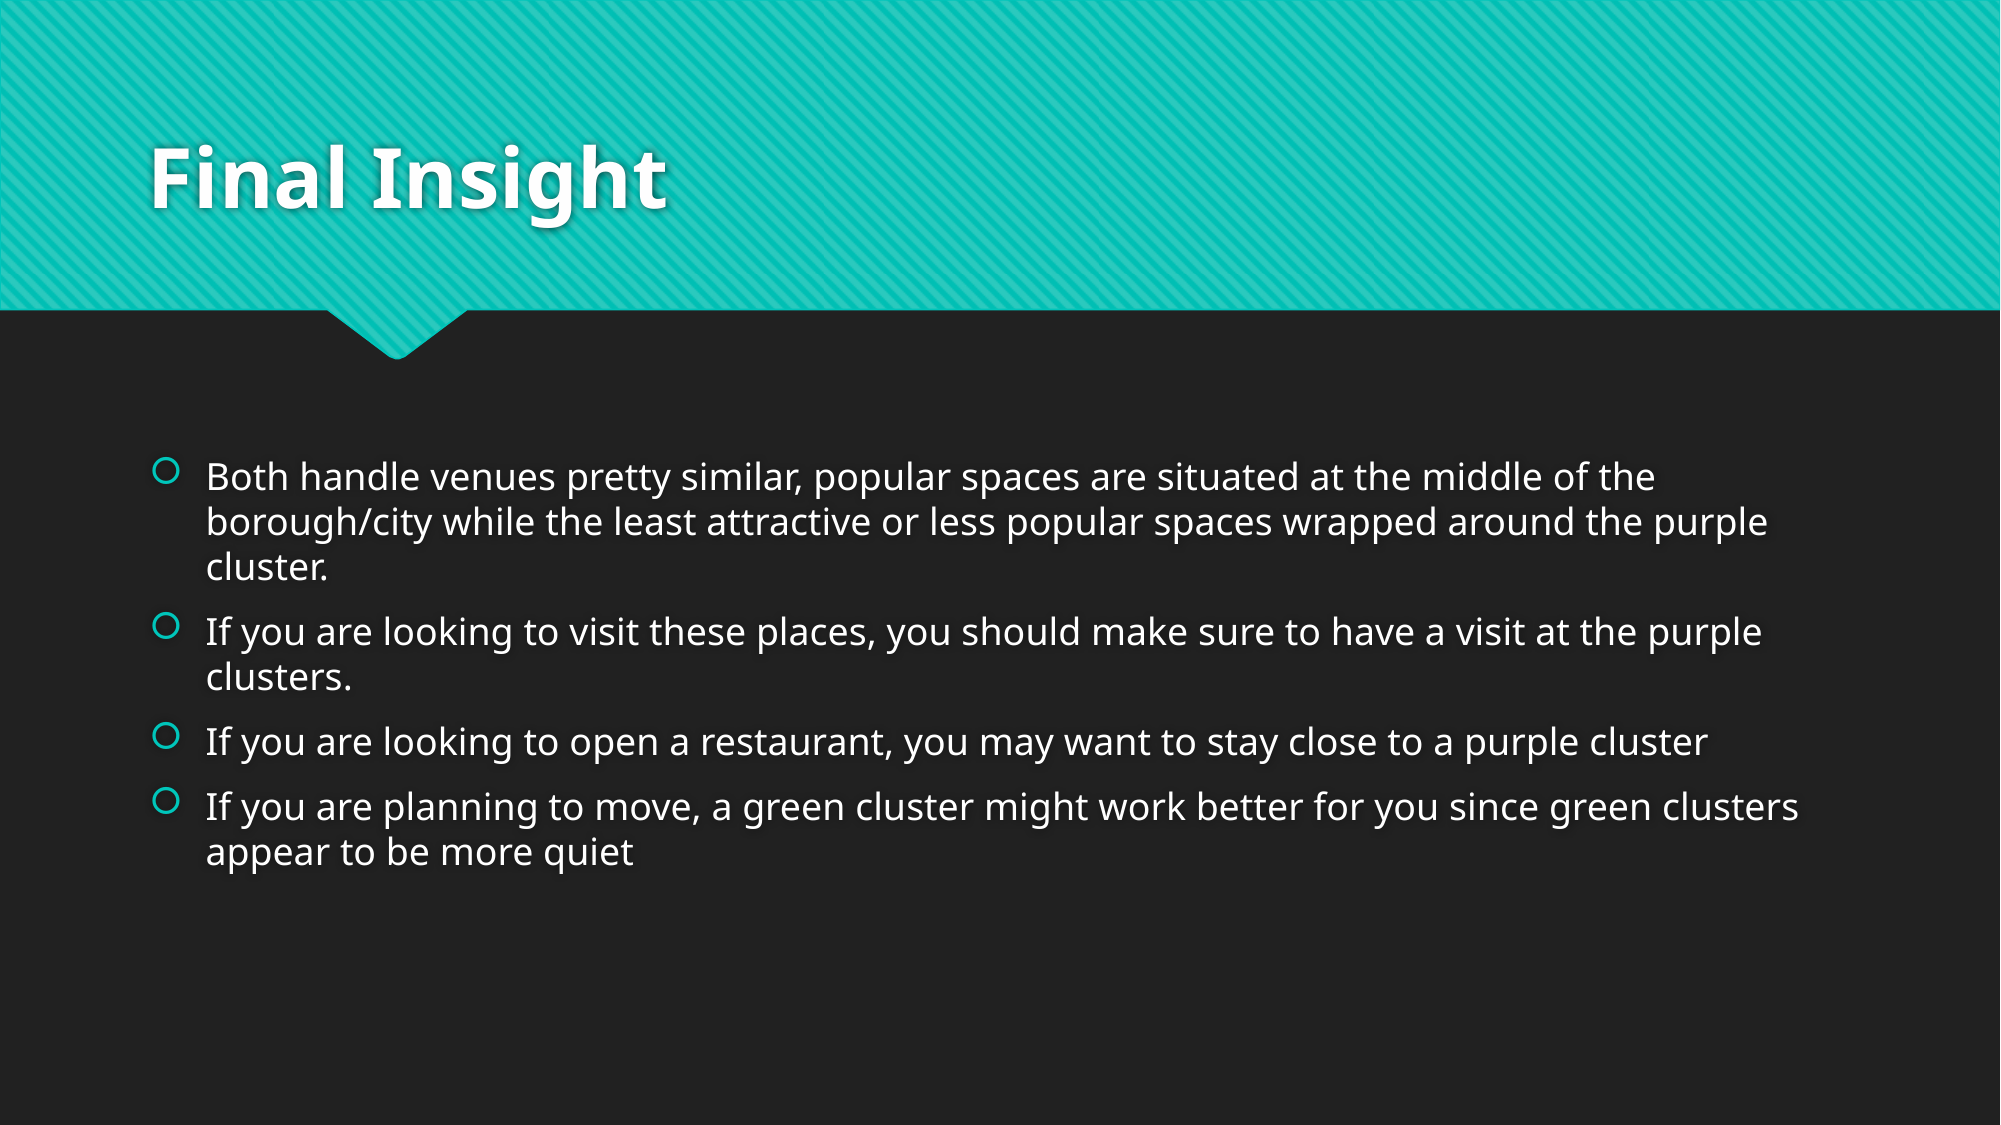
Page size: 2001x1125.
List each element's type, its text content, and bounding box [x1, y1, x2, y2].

list Both handle venues pretty similar, popular spaces are situated at the middle of the borough/city while the least attractive or less popular spaces wrapped around the purple cluster. If you are looking to visit these places, you should make sure to have a visit at the purple clusters. If you are looking to open a restaurant, you may want to stay close to a purple cluster If you are planning to move, a green cluster might work better for you since green clusters appear to be more quiet [134, 364, 1866, 962]
title Final Insight [132, 73, 1868, 233]
